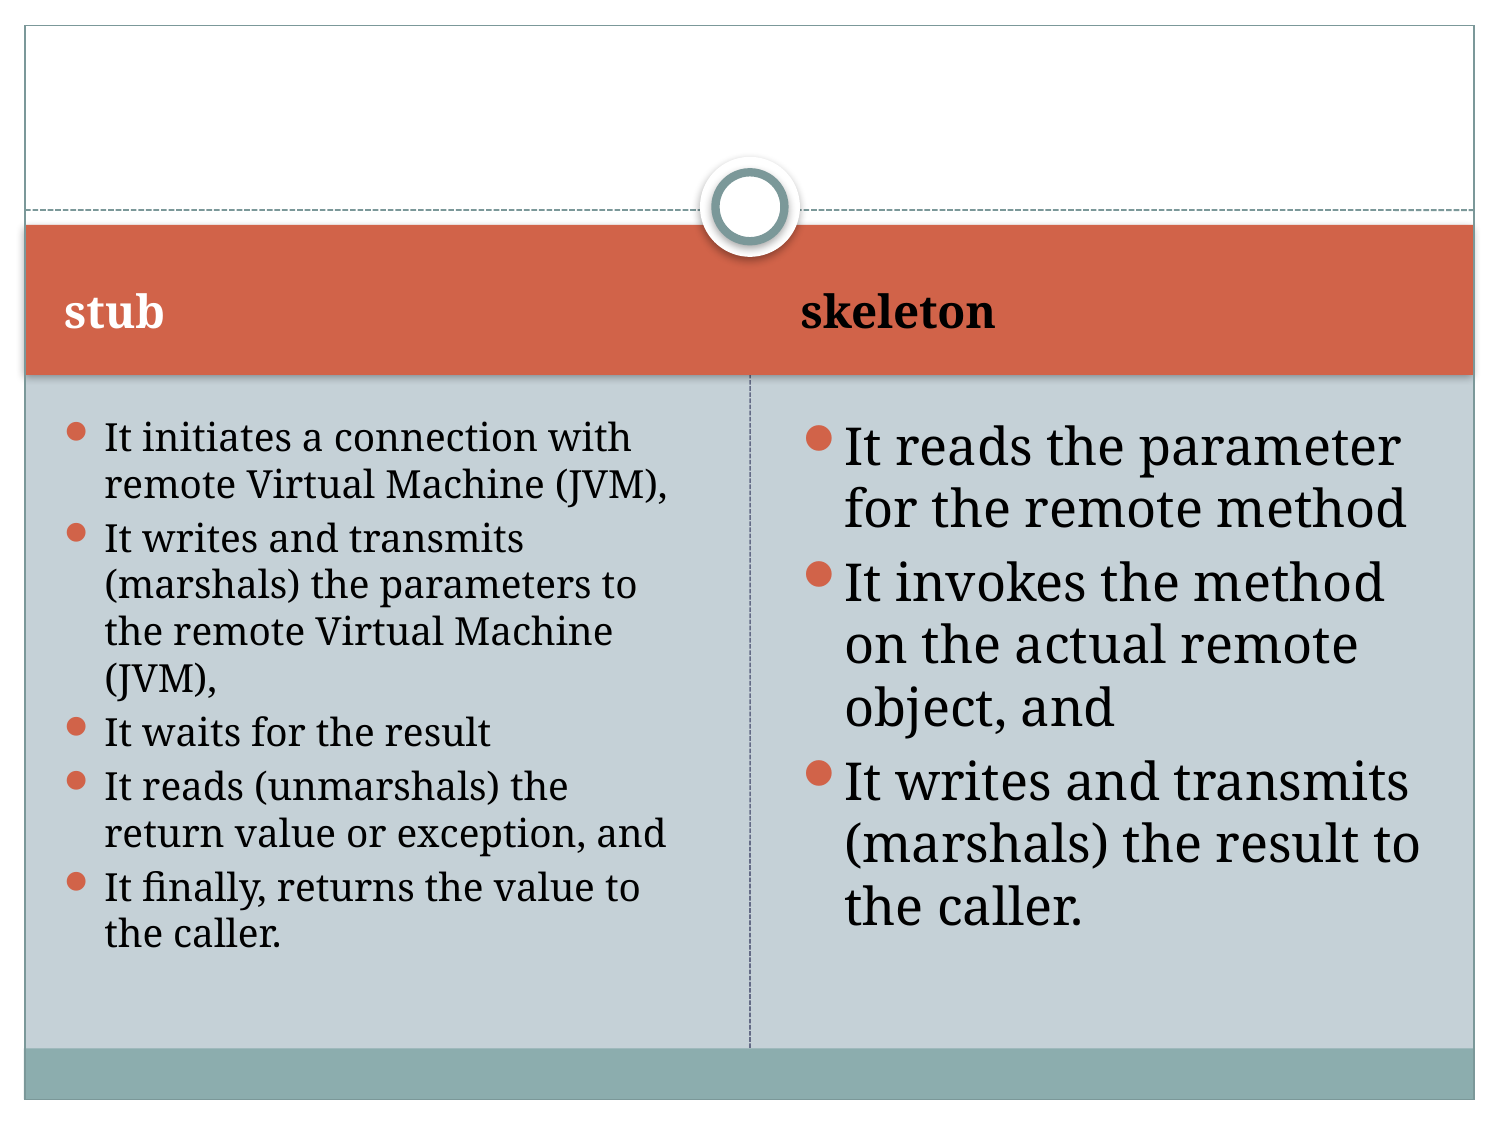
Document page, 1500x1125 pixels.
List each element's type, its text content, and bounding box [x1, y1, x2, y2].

list It initiates a connection with remote Virtual Machine (JVM), It writes and transmits (marshals) the parameters to the remote Virtual Machine (JVM), It waits for the result It reads (unmarshals) the return value or exception, and It finally, returns the value to the caller. [49, 405, 713, 1032]
list stub [48, 249, 714, 371]
list skeleton [785, 249, 1450, 371]
list It reads the parameter for the remote method It invokes the method on the actual remote object, and It writes and transmits (marshals) the result to the caller. [787, 405, 1450, 1033]
